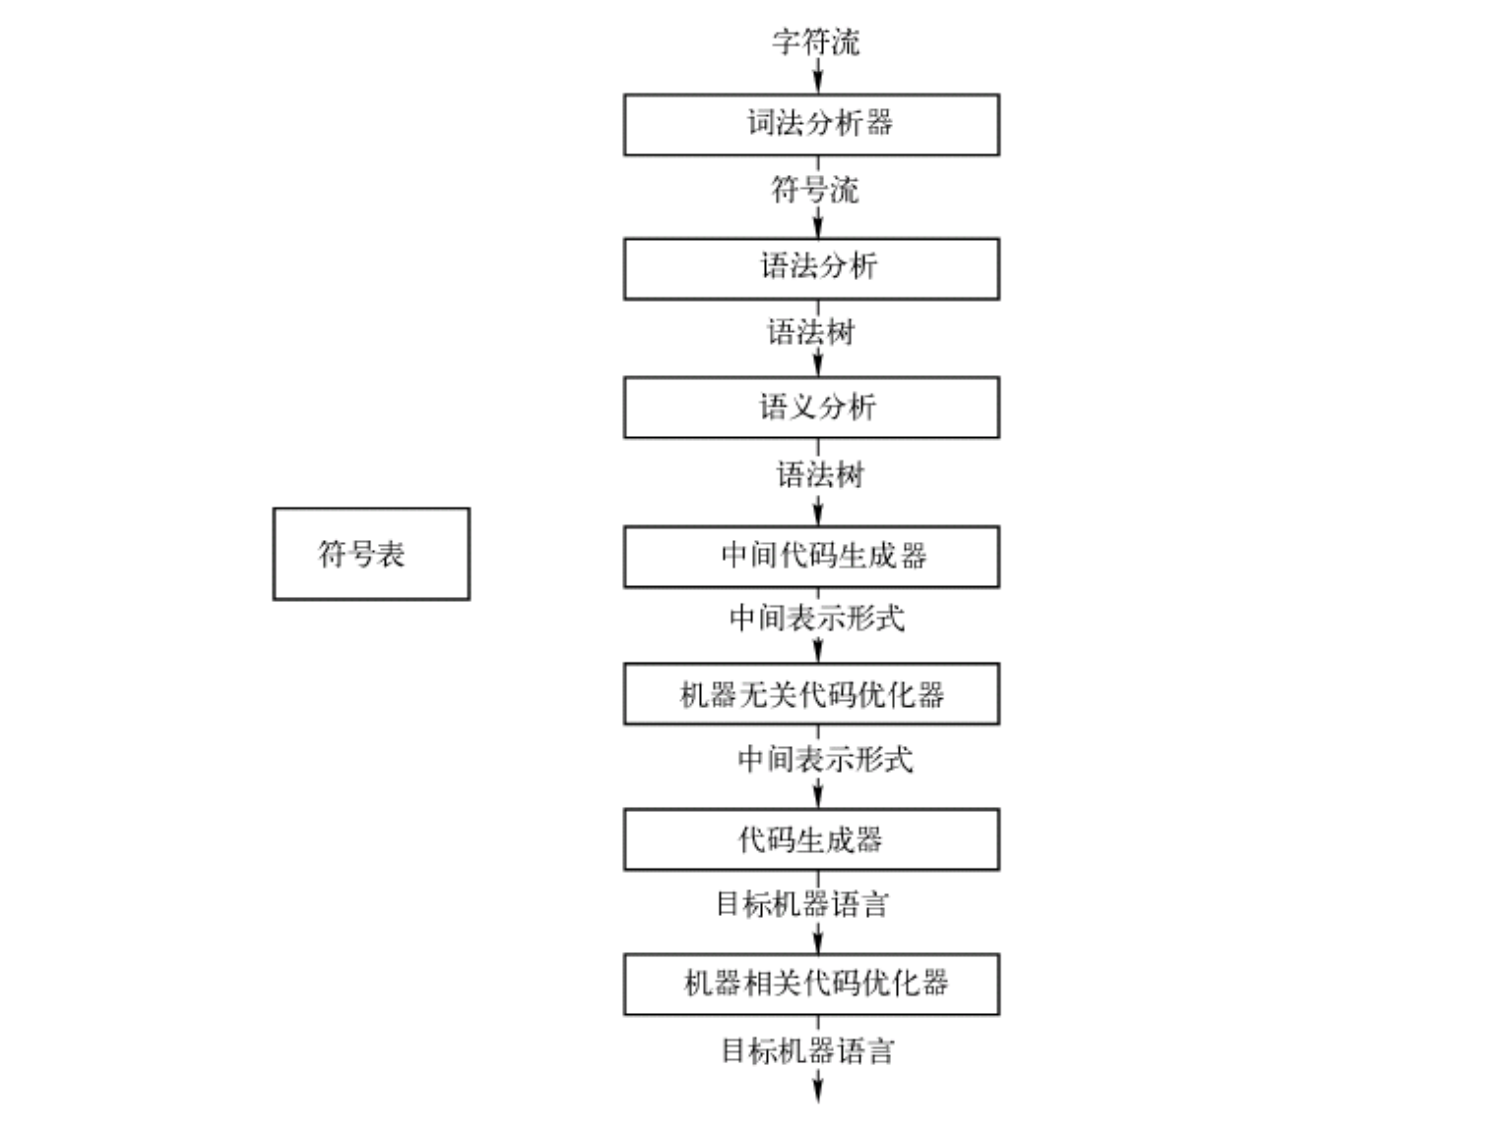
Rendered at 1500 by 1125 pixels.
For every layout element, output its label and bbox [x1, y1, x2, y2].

picture [249, 19, 1017, 1116]
